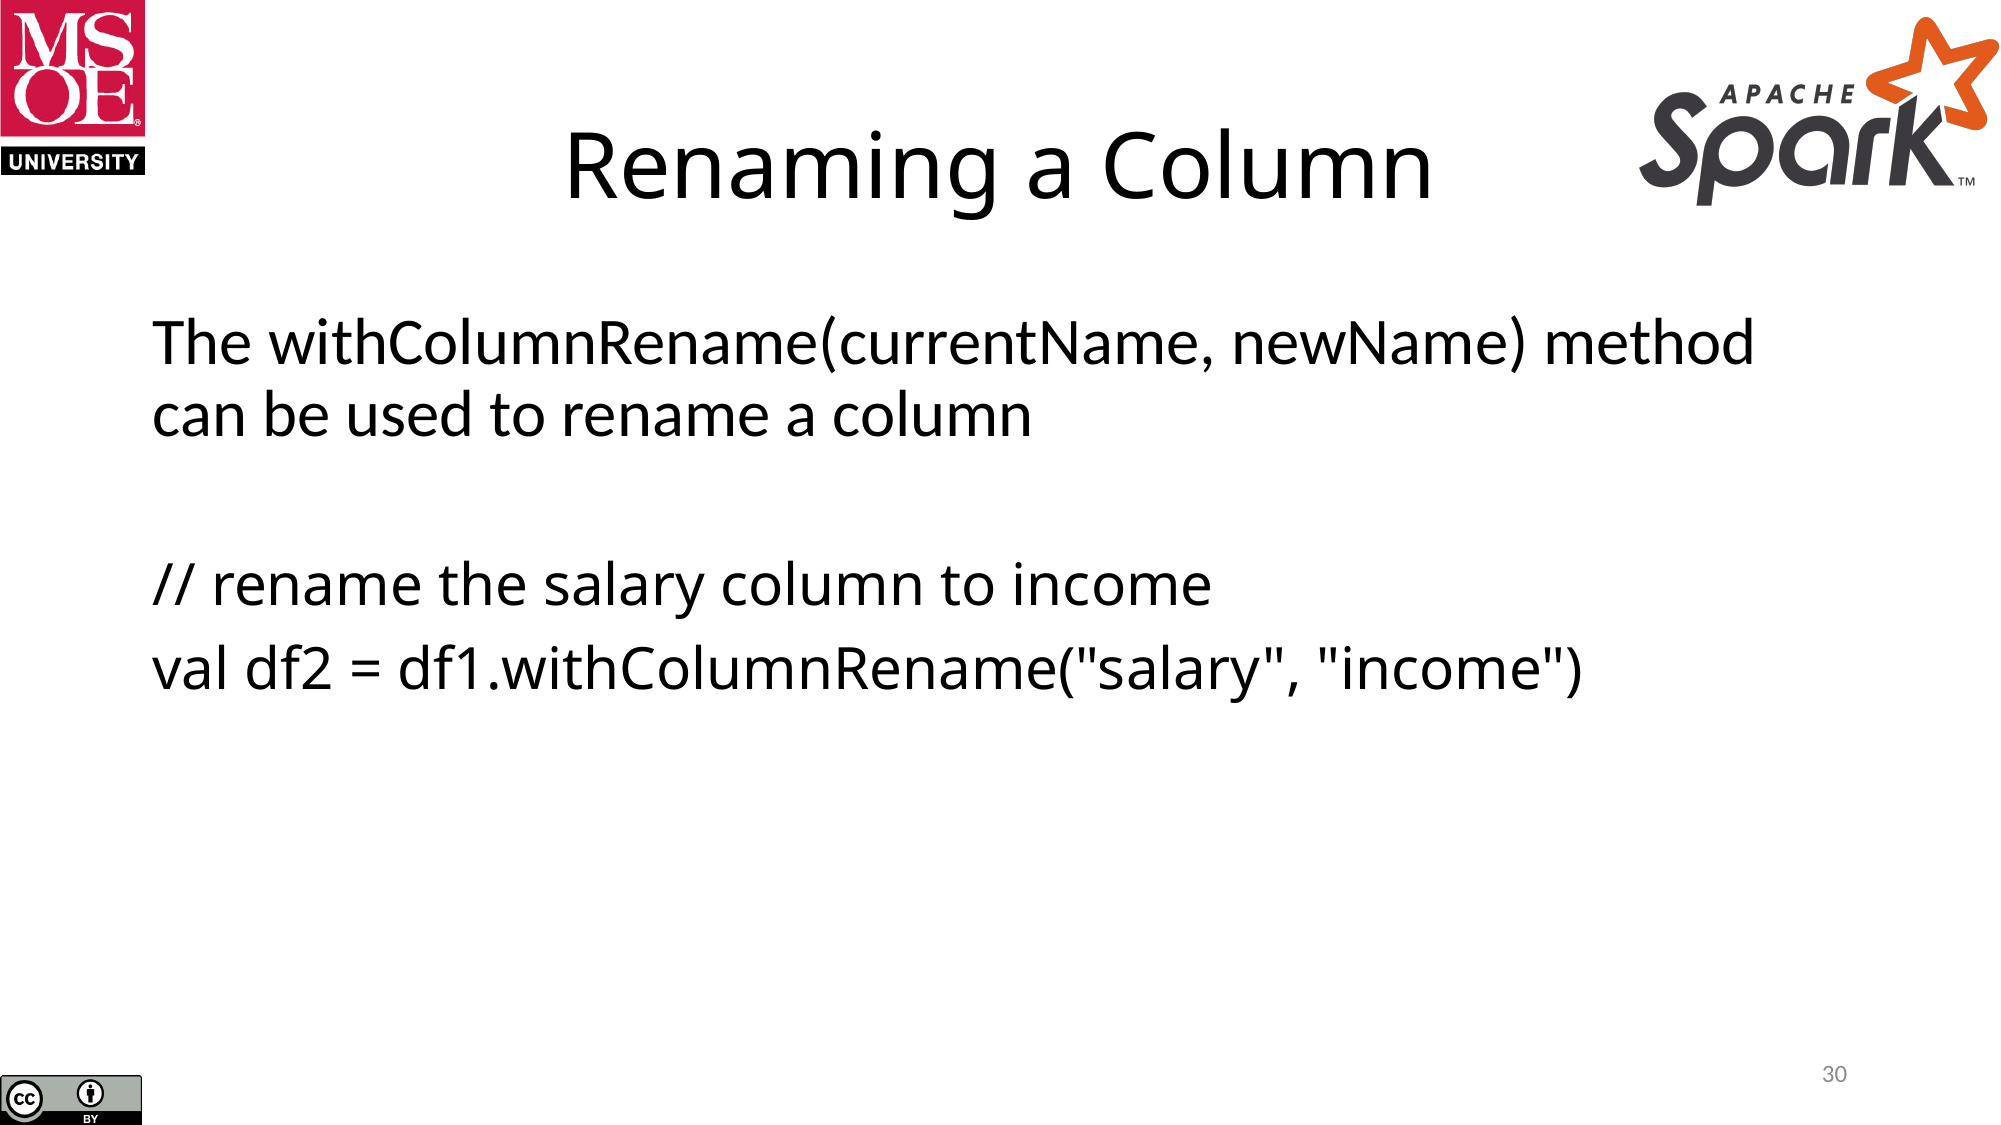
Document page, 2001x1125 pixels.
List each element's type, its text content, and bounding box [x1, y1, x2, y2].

picture [0, 1075, 142, 1125]
picture [0, 0, 145, 175]
picture [1638, 17, 2000, 206]
title Renaming a Column [137, 59, 1863, 278]
list The withColumnRename(currentName, newName) method can be used to rename a column // rename the salary column to income val df2 = df1.withColumnRename("salary", "income") [137, 299, 1863, 1014]
slide_number 30 [1412, 1042, 1863, 1103]
